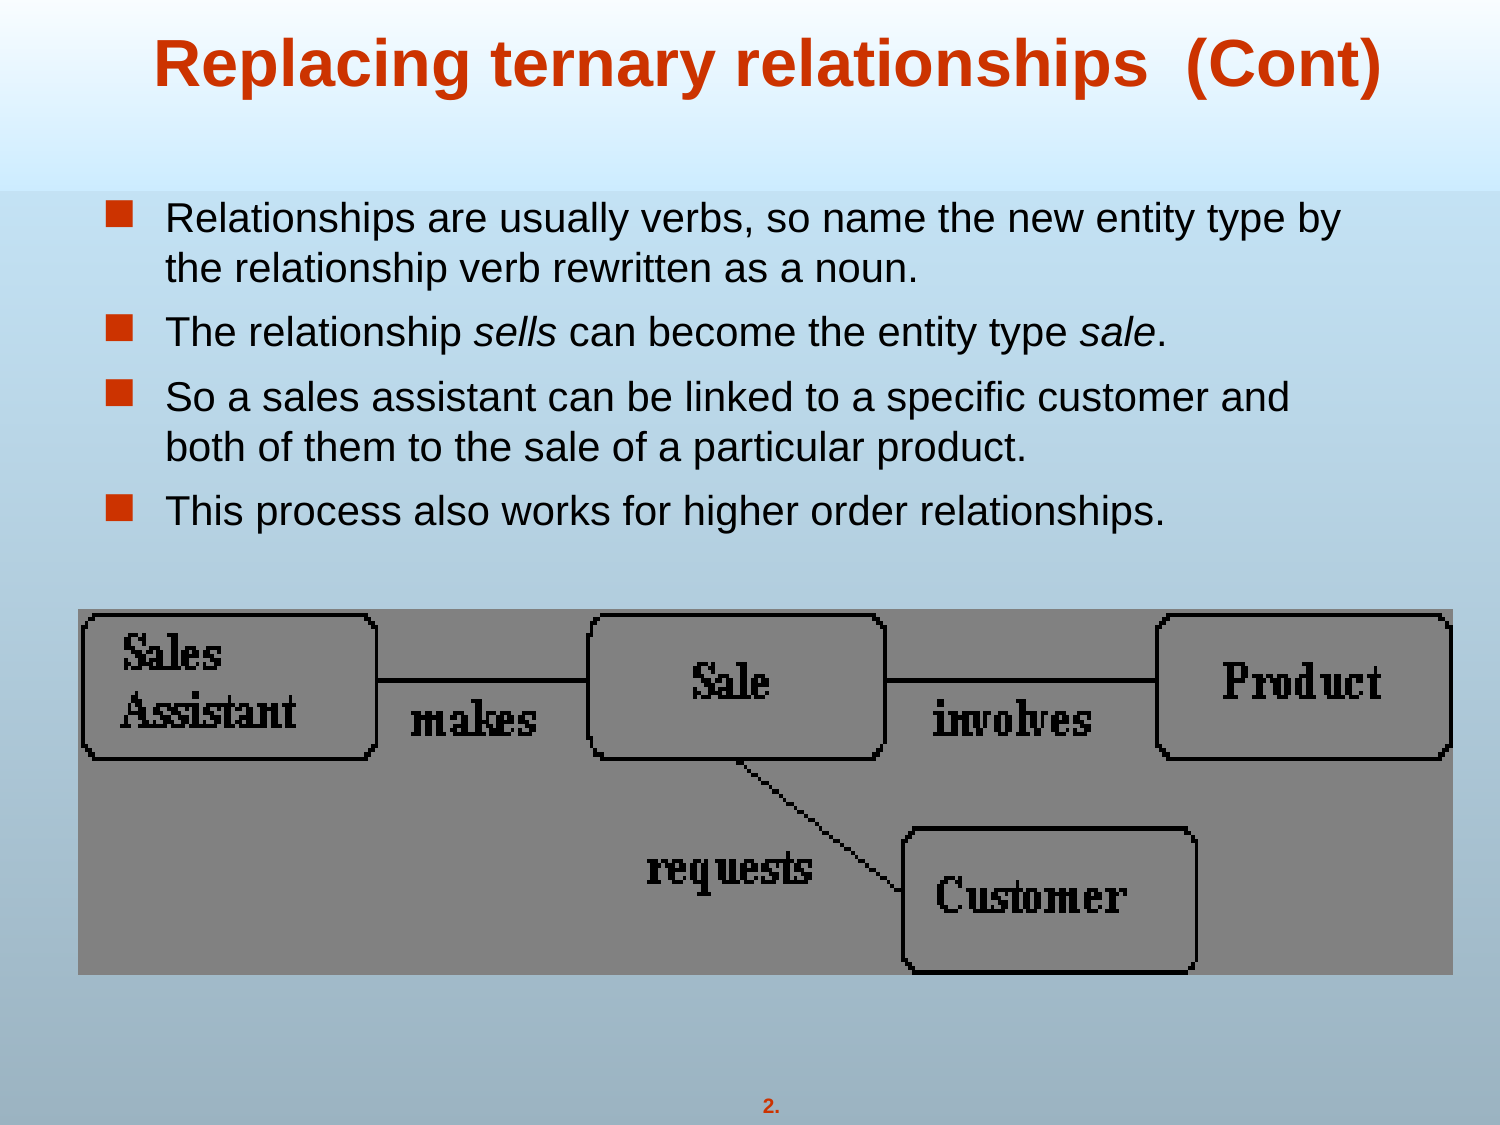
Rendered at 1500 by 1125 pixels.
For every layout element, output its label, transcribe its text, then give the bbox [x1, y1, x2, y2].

list Relationships are usually verbs, so name the new entity type by the relationship verb rewritten as a noun. The relationship sells can become the entity type sale. So a sales assistant can be linked to a specific customer and both of them to the sale of a particular product. This process also works for higher order relationships. [93, 182, 1382, 607]
picture [78, 609, 1453, 976]
title Replacing ternary relationships (Cont) [106, 7, 1432, 108]
